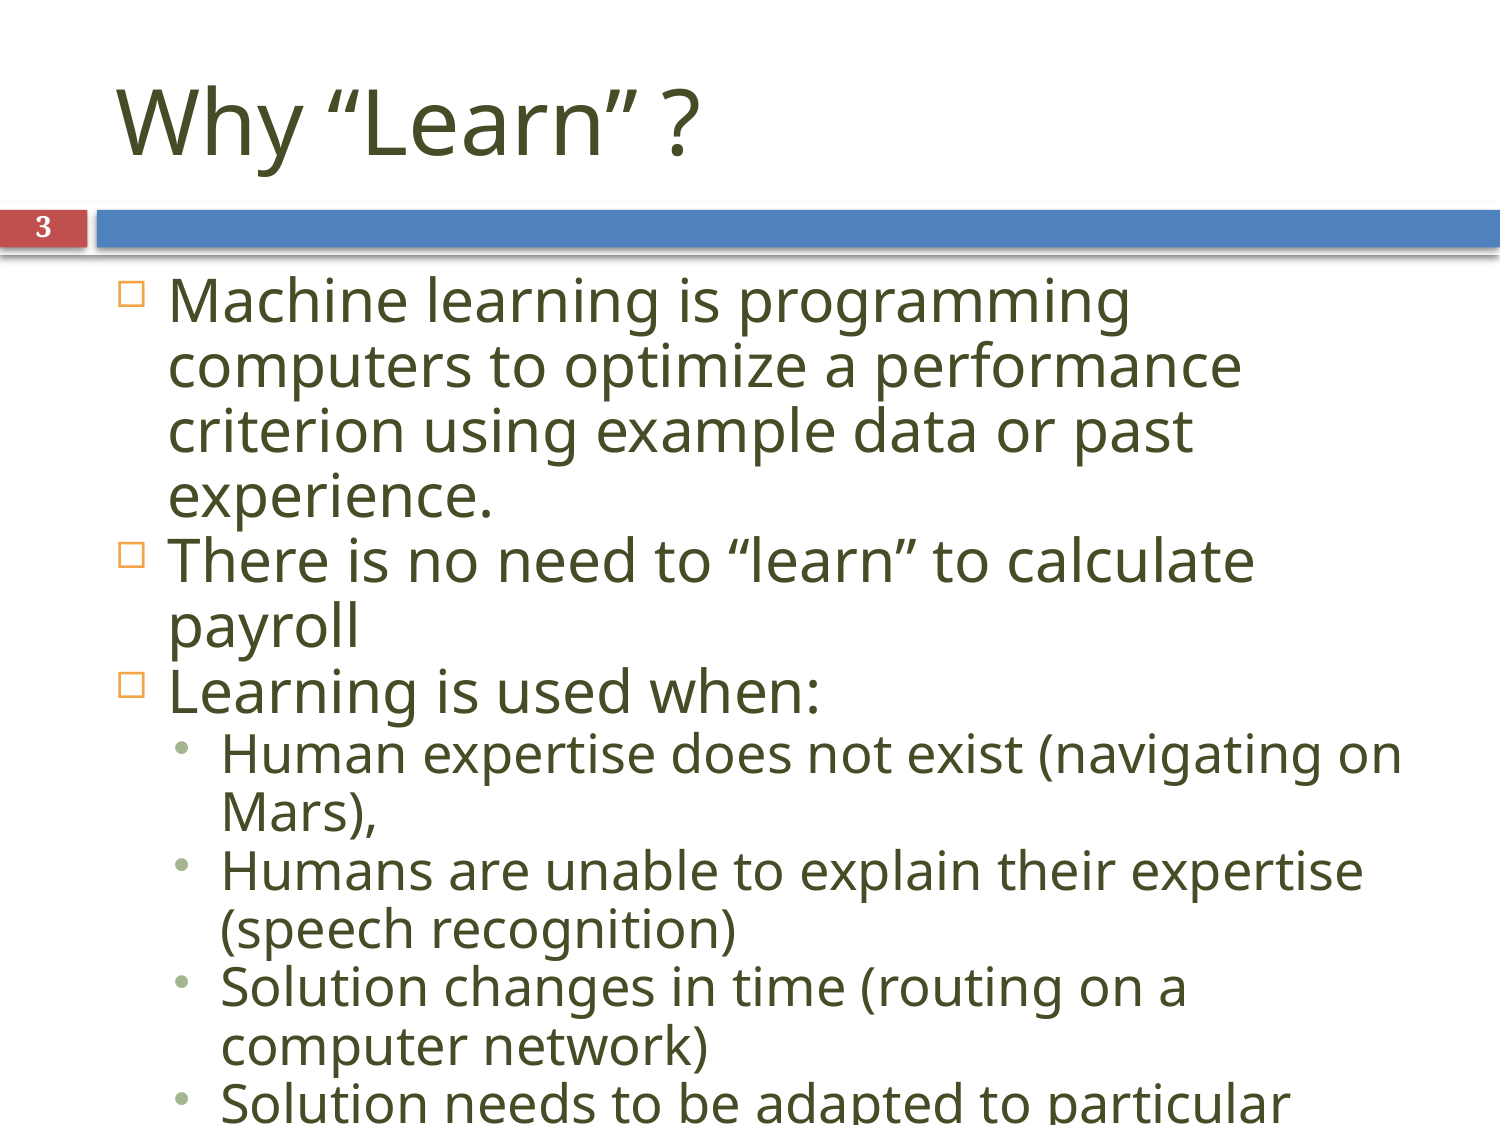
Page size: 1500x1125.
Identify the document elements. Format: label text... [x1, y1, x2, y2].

text_box Why “Learn” ? [100, 37, 1438, 200]
text_box Machine learning is programming computers to optimize a performance criterion using example data or past experience. There is no need to “learn” to calculate payroll Learning is used when: Human expertise does not exist (navigating on Mars), Humans are unable to explain their expertise (speech recognition) Solution changes in time (routing on a computer network) Solution needs to be adapted to particular cases (user biometrics) [100, 262, 1438, 1000]
text_box <number> [0, 208, 88, 249]
